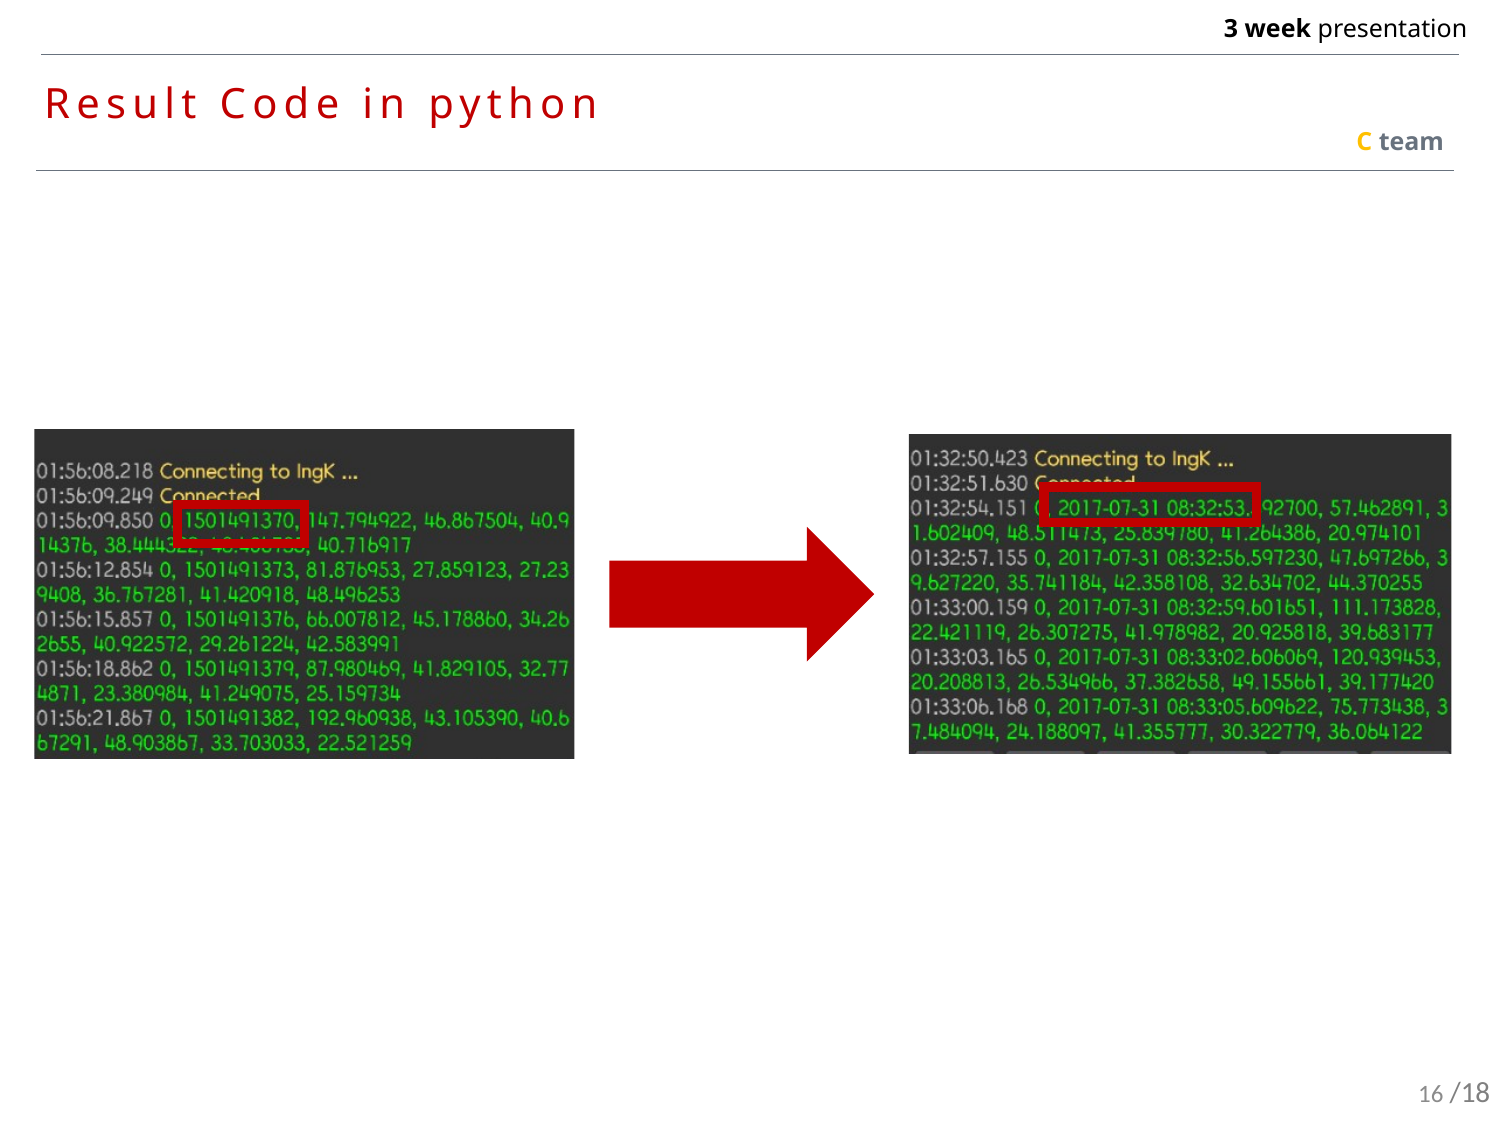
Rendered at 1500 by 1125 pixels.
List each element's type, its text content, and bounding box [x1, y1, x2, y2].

text_box /18 [1434, 1066, 1500, 1116]
text_box [609, 526, 875, 662]
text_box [908, 434, 1452, 754]
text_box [34, 429, 575, 759]
text_box Result Code in python [29, 75, 1258, 136]
slide_number 16 [1121, 1062, 1459, 1123]
